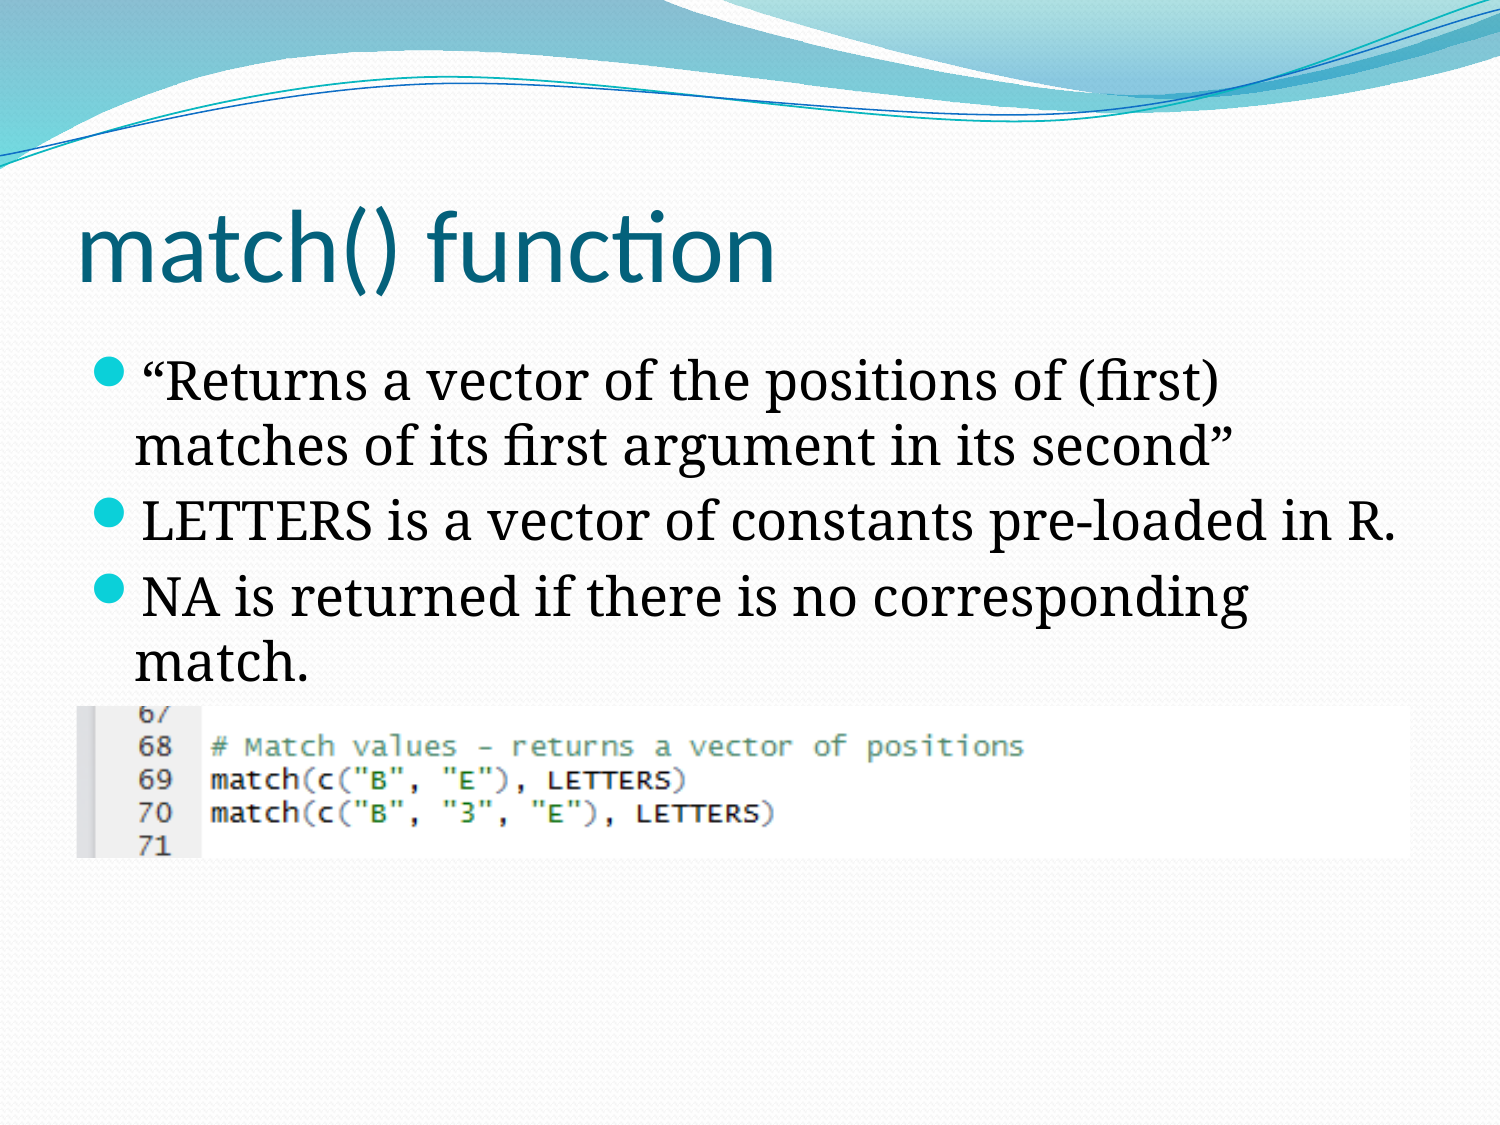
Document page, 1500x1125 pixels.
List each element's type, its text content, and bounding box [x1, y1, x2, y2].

list “Returns a vector of the positions of (first) matches of its first argument in its second” LETTERS is a vector of constants pre-loaded in R. NA is returned if there is no corresponding match. [75, 338, 1425, 1059]
title match() function [75, 115, 1425, 303]
picture [76, 706, 1411, 859]
